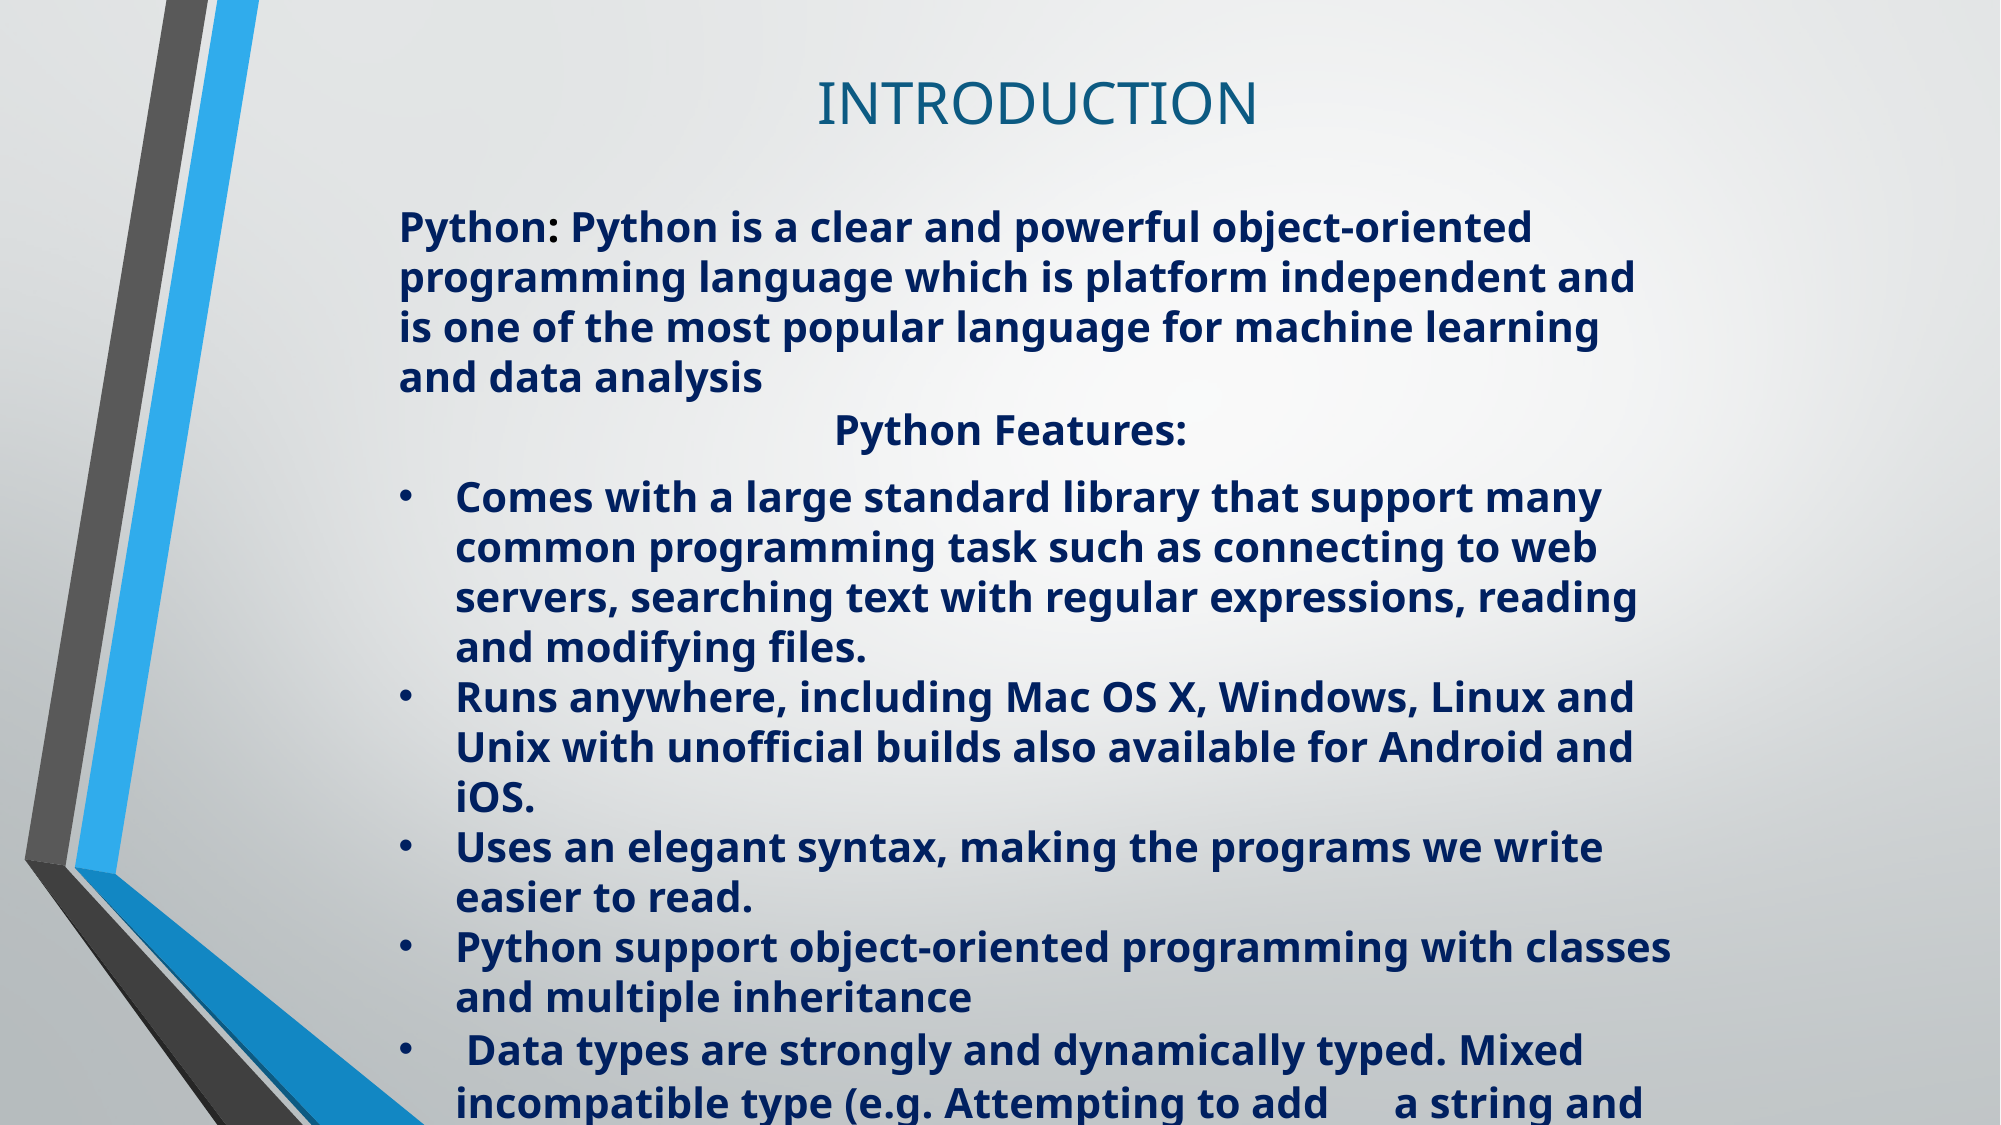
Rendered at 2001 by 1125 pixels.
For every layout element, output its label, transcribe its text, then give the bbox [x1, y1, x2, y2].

text_box INTRODUCTION [562, 58, 1439, 144]
text_box Python: Python is a clear and powerful object-oriented programming language which is platform independent and is one of the most popular language for machine learning and data analysis Python Features: Comes with a large standard library that support many common programming task such as connecting to web servers, searching text with regular expressions, reading and modifying files. Runs anywhere, including Mac OS X, Windows, Linux and Unix with unofficial builds also available for Android and iOS. Uses an elegant syntax, making the programs we write easier to read. Python support object-oriented programming with classes and multiple inheritance Data types are strongly and dynamically typed. Mixed incompatible type (e.g. Attempting to add a string and a number) causes an exception to be raised, so errors are caught sooner. [308, 143, 1691, 1125]
